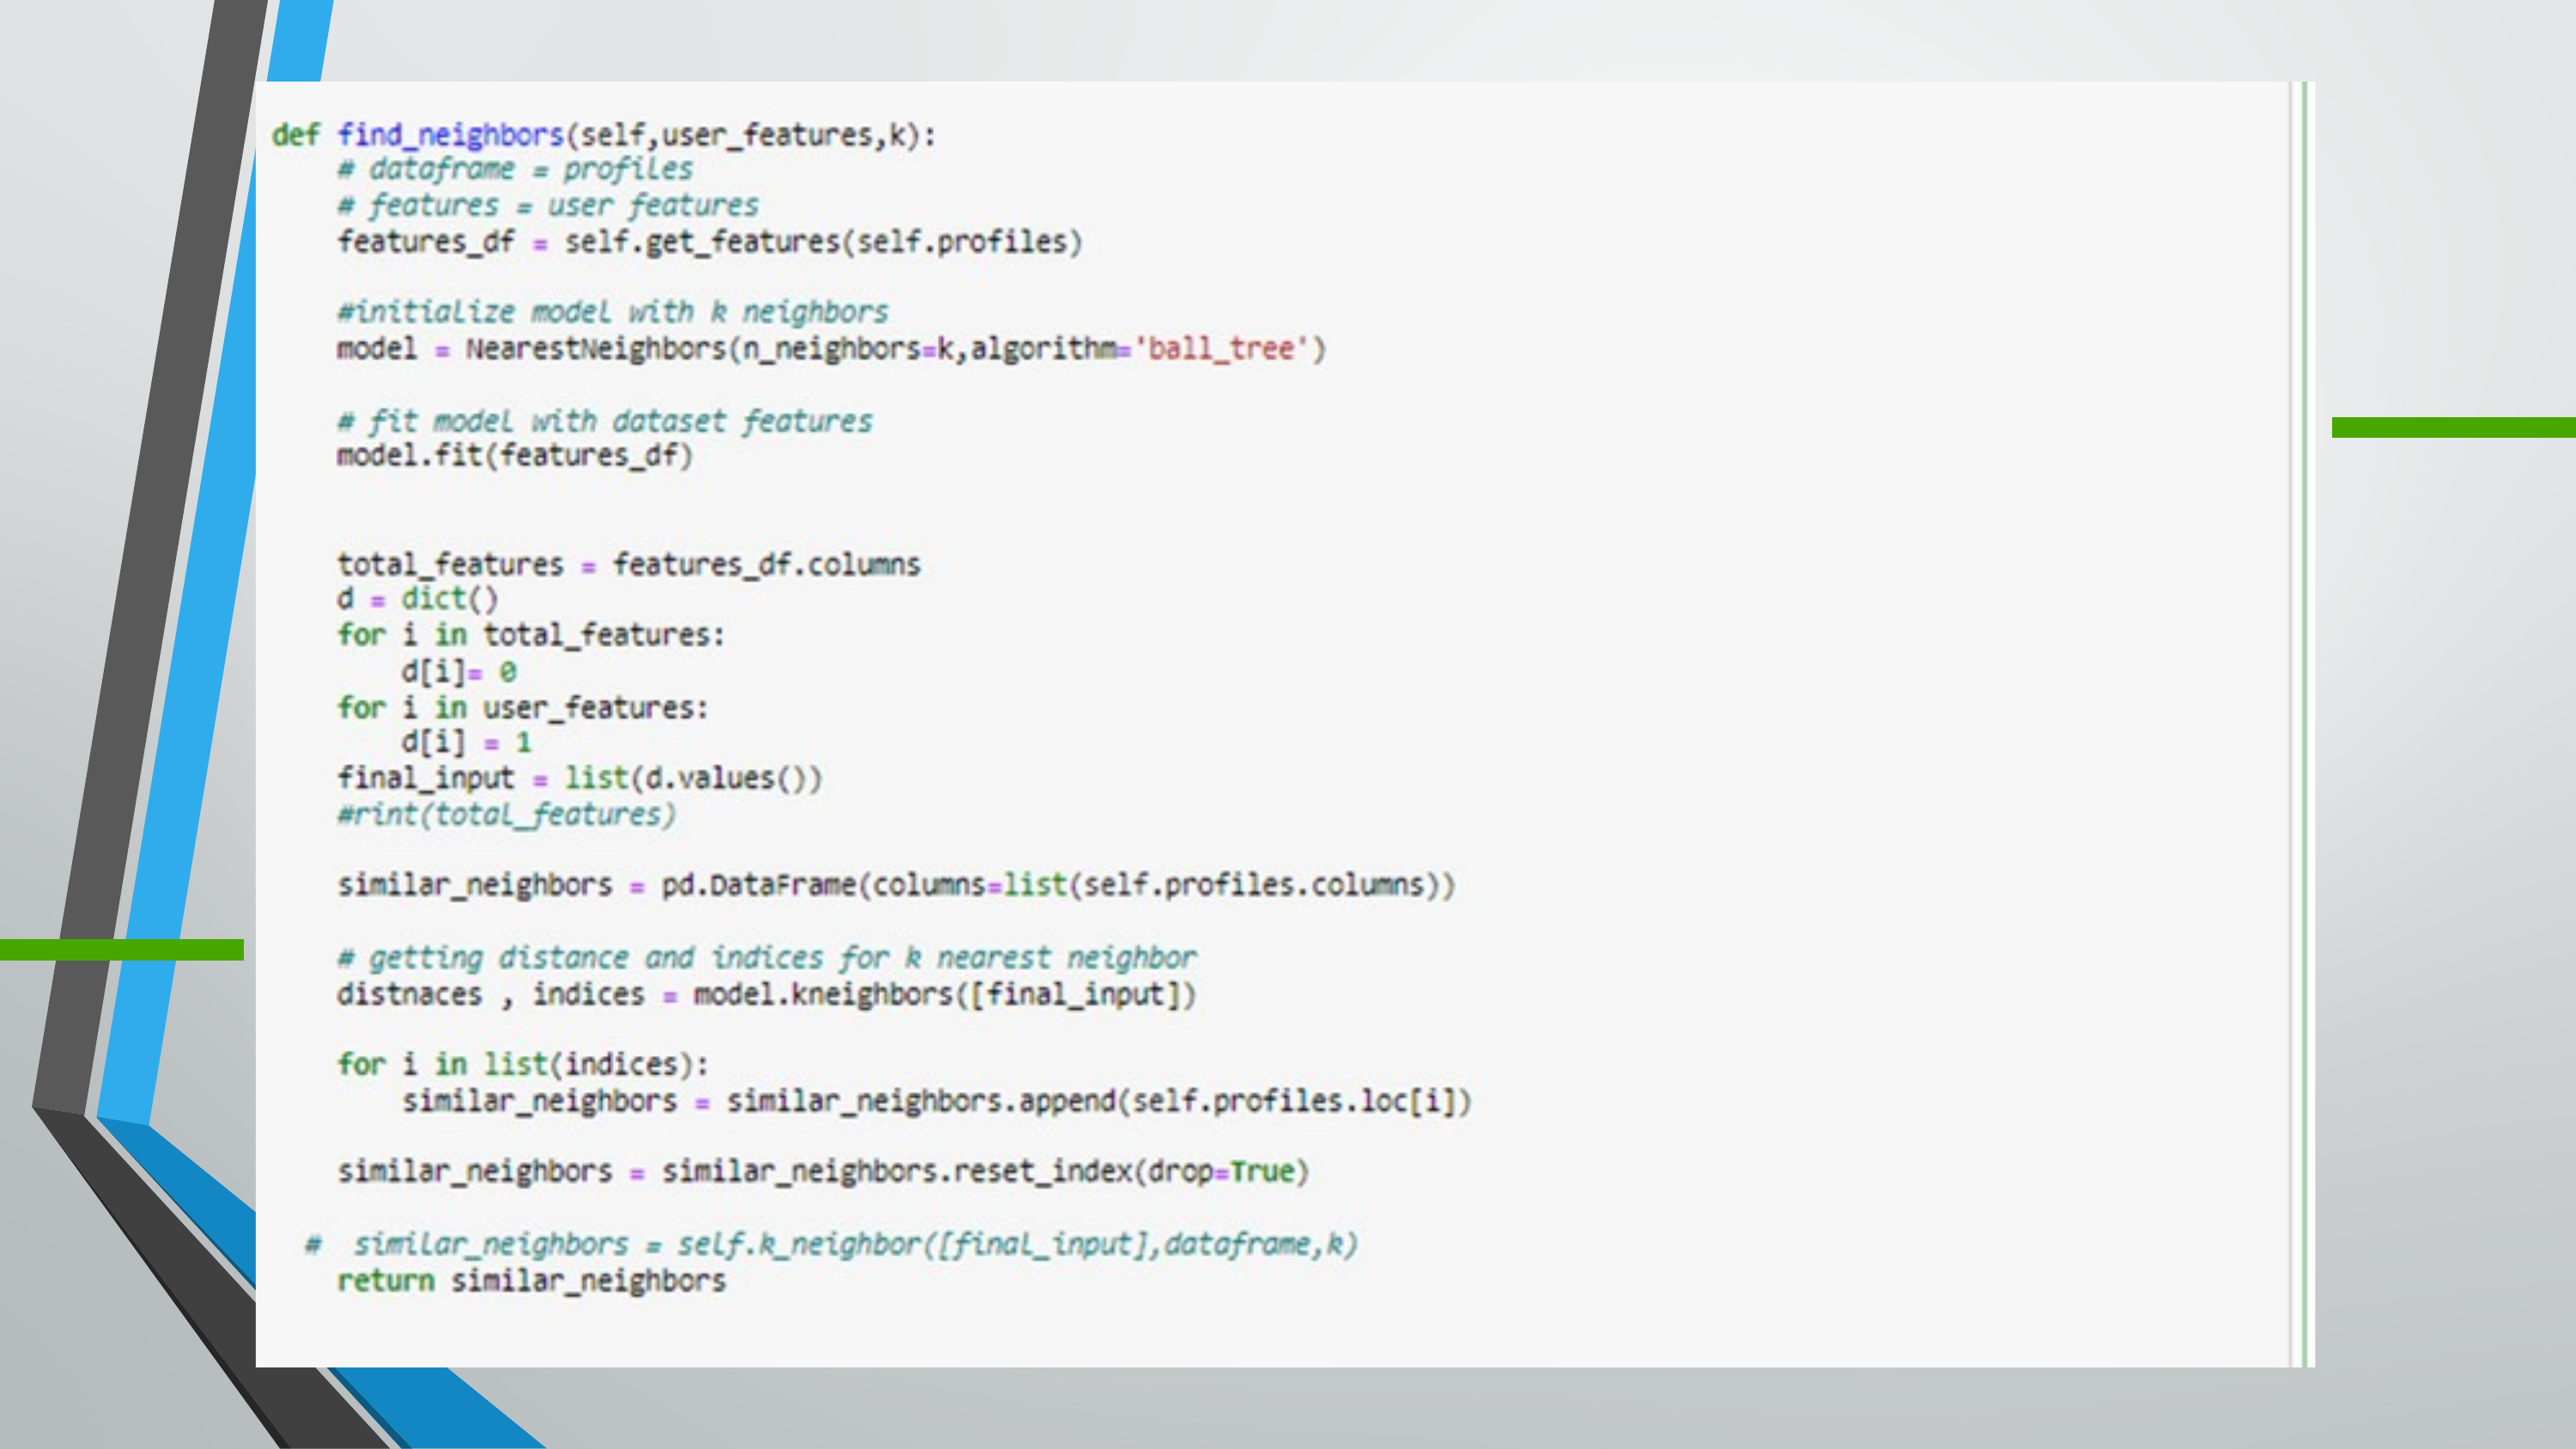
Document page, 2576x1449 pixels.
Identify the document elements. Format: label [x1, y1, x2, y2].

text_box [2331, 416, 2576, 439]
text_box [255, 82, 2316, 1367]
text_box [0, 939, 245, 961]
